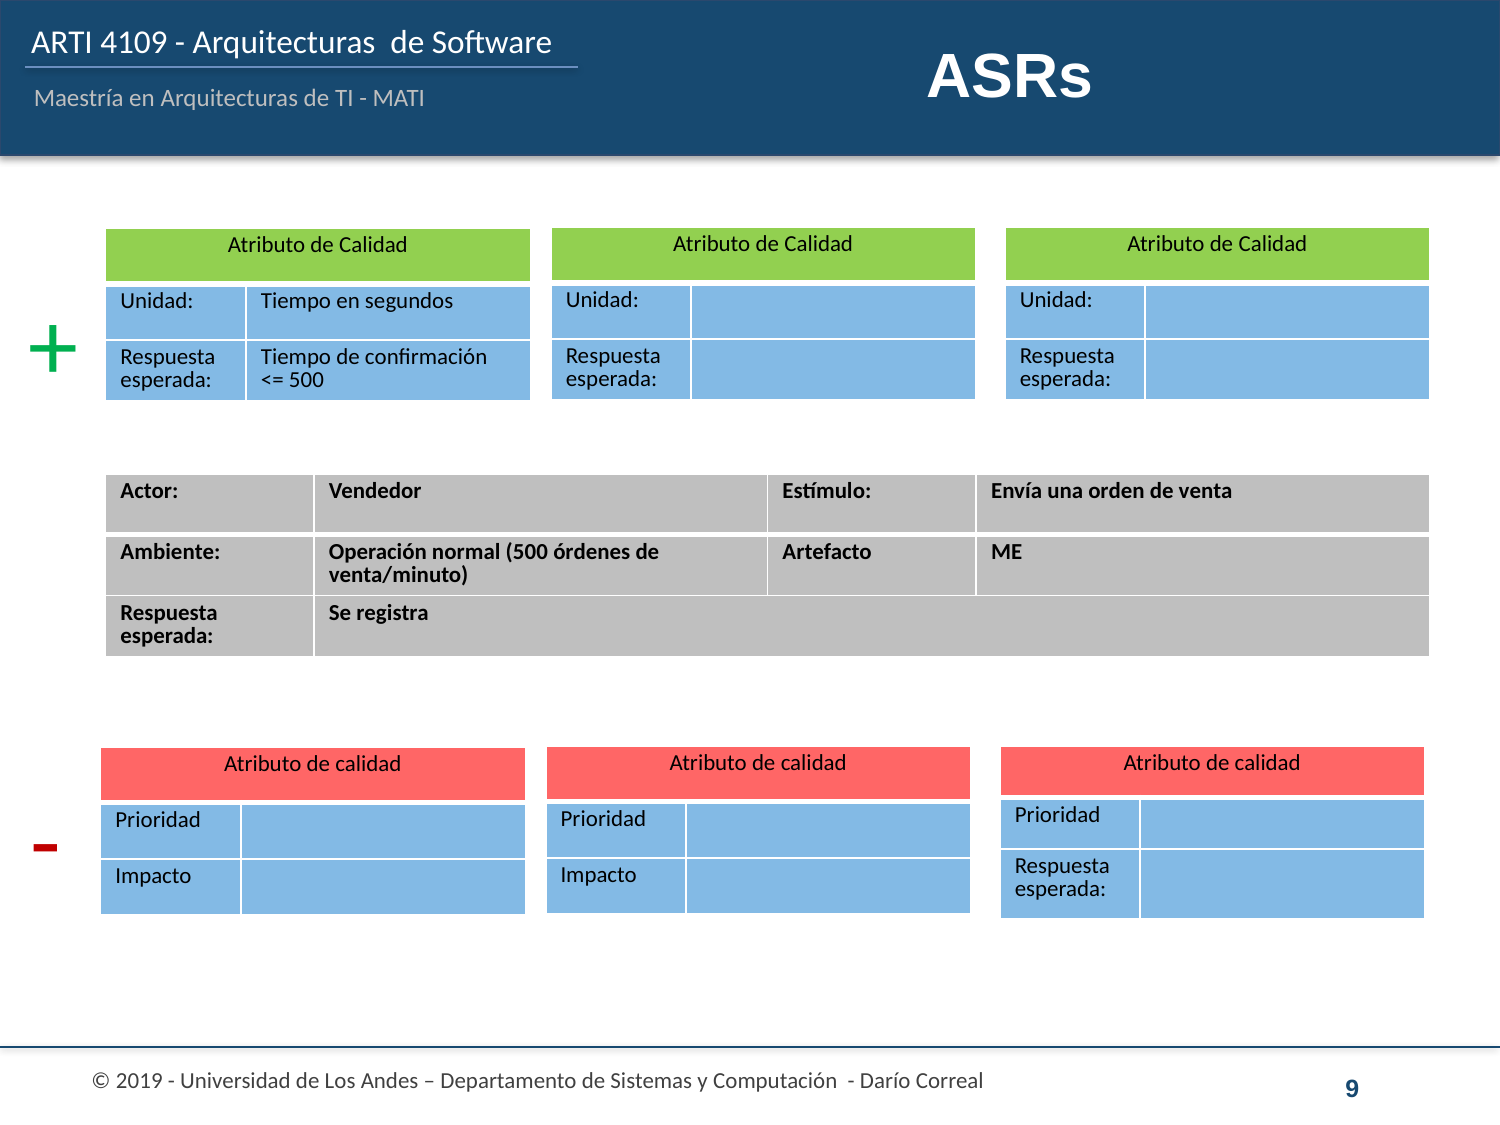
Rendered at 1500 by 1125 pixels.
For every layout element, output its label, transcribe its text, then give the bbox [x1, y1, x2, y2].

text_box - [15, 768, 76, 904]
title ASRs [738, 30, 1282, 114]
table_cell Operación normal (500 órdenes de venta/minuto) [315, 537, 767, 595]
table_header Atributo de Calidad [552, 228, 975, 280]
table_header Atributo de Calidad [1006, 228, 1429, 280]
table_cell Se registra [315, 596, 1429, 656]
table_header Atributo de Calidad [106, 229, 530, 281]
table_header Envía una orden de venta [977, 475, 1429, 532]
table_cell [687, 804, 970, 857]
table_cell Respuesta esperada: [1001, 850, 1139, 918]
table_cell ME [977, 537, 1429, 595]
table_cell Respuesta esperada: [106, 596, 313, 656]
table_cell Unidad: [552, 286, 690, 338]
table_cell Impacto [547, 859, 685, 913]
table_cell Respuesta esperada: [106, 341, 245, 400]
table_cell Artefacto [768, 537, 975, 595]
table_cell [687, 859, 970, 913]
table_cell Ambiente: [106, 537, 313, 595]
table_cell [242, 805, 525, 858]
text_box + [13, 272, 94, 408]
table_header Atributo de calidad [547, 747, 970, 799]
table_cell Unidad: [1006, 286, 1144, 338]
table_cell [1141, 800, 1424, 848]
table_cell [1146, 286, 1429, 338]
table_cell Prioridad [547, 804, 685, 857]
table_cell [1141, 850, 1424, 918]
table_header Estímulo: [768, 475, 975, 532]
table_cell [242, 860, 525, 914]
table_header Atributo de calidad [1001, 747, 1424, 795]
table_cell [692, 286, 975, 338]
table_cell Unidad: [106, 287, 245, 339]
table_header Actor: [106, 475, 313, 532]
table_header Atributo de calidad [101, 748, 525, 800]
footer © 2019 - Universidad de Los Andes – Departamento de Sistemas y Computación - Darío Correal [76, 1058, 1211, 1119]
table_cell Prioridad [1001, 800, 1139, 848]
table_cell Impacto [101, 860, 240, 914]
table_cell [1146, 340, 1429, 399]
table_cell Respuesta esperada: [552, 340, 690, 399]
table_cell Tiempo de confirmación <= 500 [247, 341, 530, 400]
table_cell Prioridad [101, 805, 240, 858]
table_cell Tiempo en segundos [247, 287, 530, 339]
table_cell [692, 340, 975, 399]
table_header Vendedor [315, 475, 767, 532]
slide_number 9 [1246, 1057, 1459, 1118]
table_cell Respuesta esperada: [1006, 340, 1144, 399]
